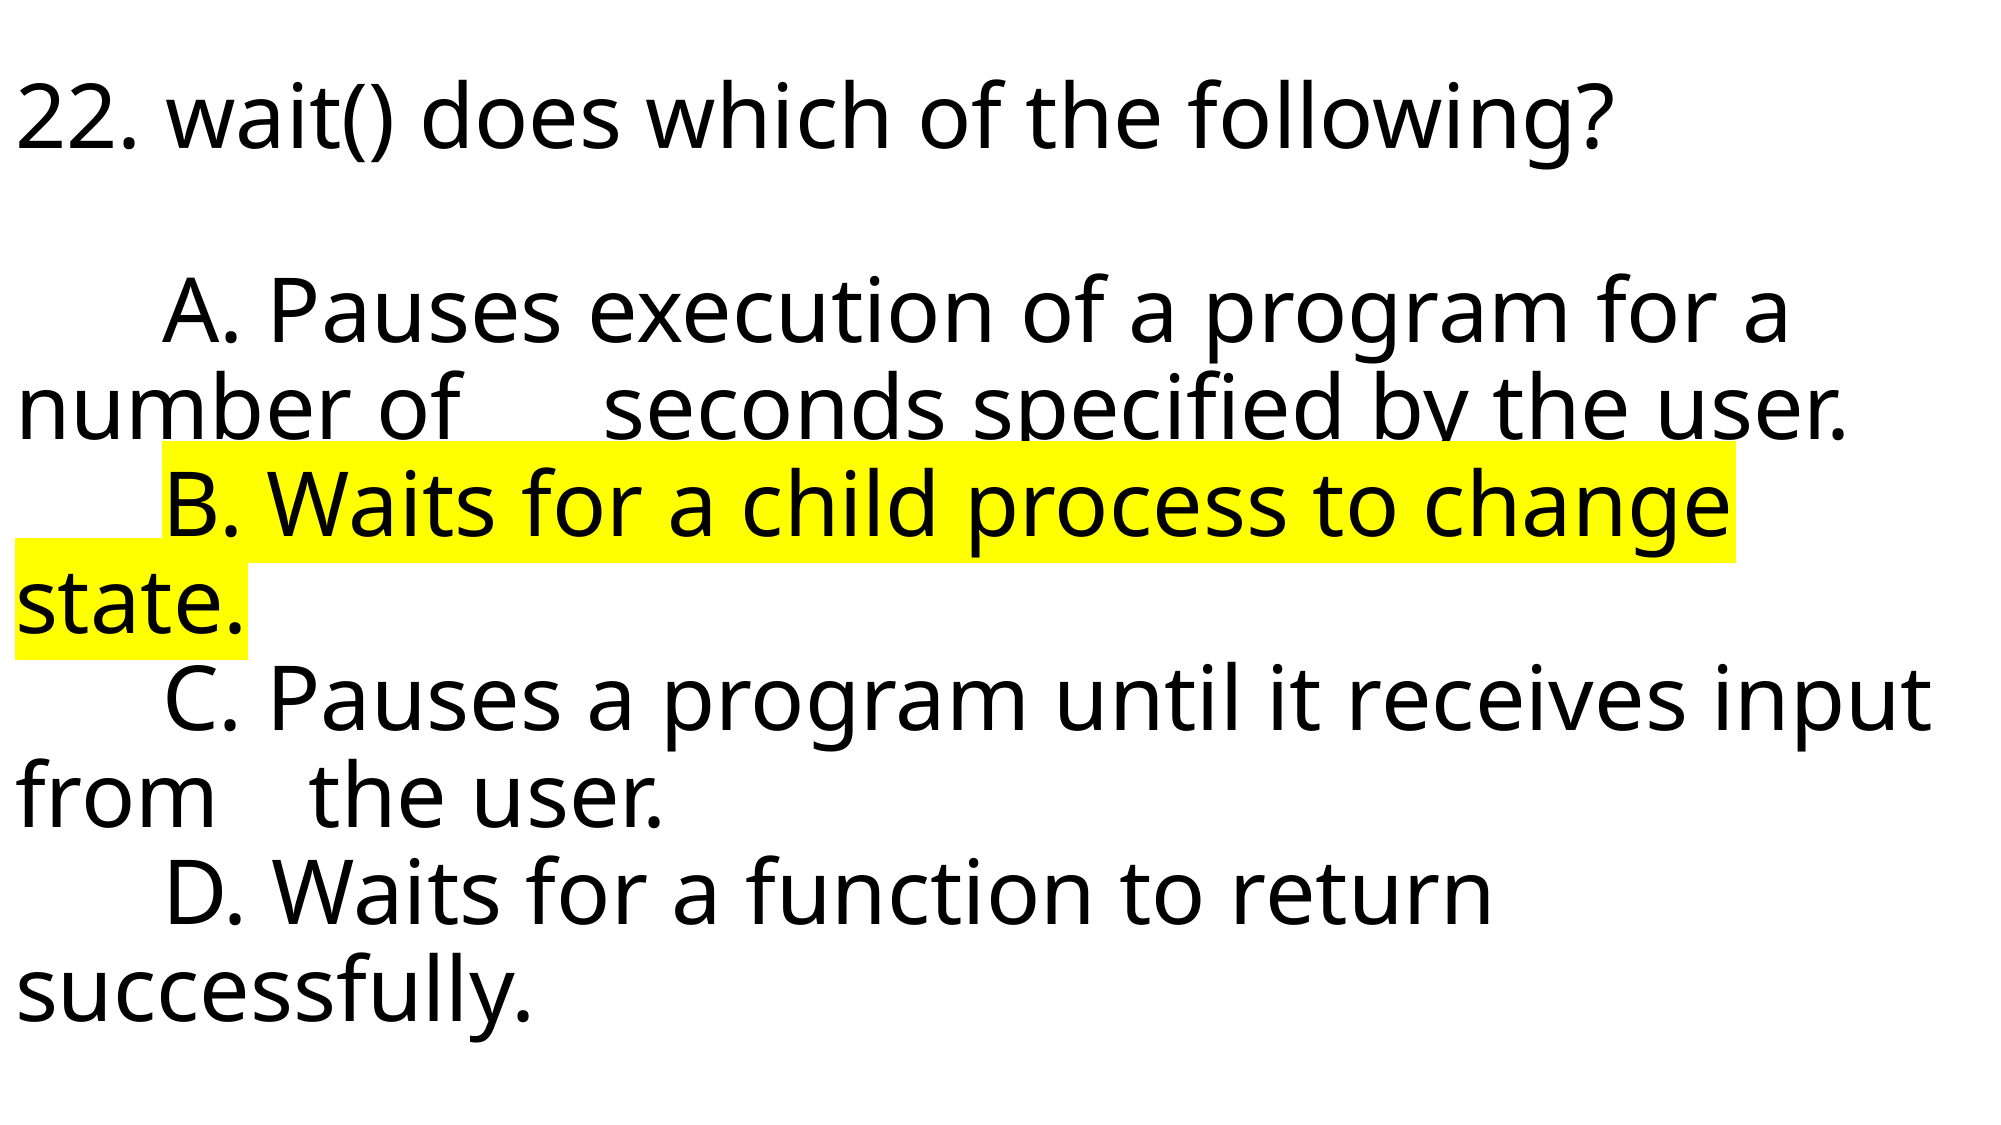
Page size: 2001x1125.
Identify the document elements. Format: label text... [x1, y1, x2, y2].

title 22. wait() does which of the following? A. Pauses execution of a program for a number of seconds specified by the user. B. Waits for a child process to change state. C. Pauses a program until it receives input from the user. D. Waits for a function to return successfully. [0, 63, 2000, 1125]
